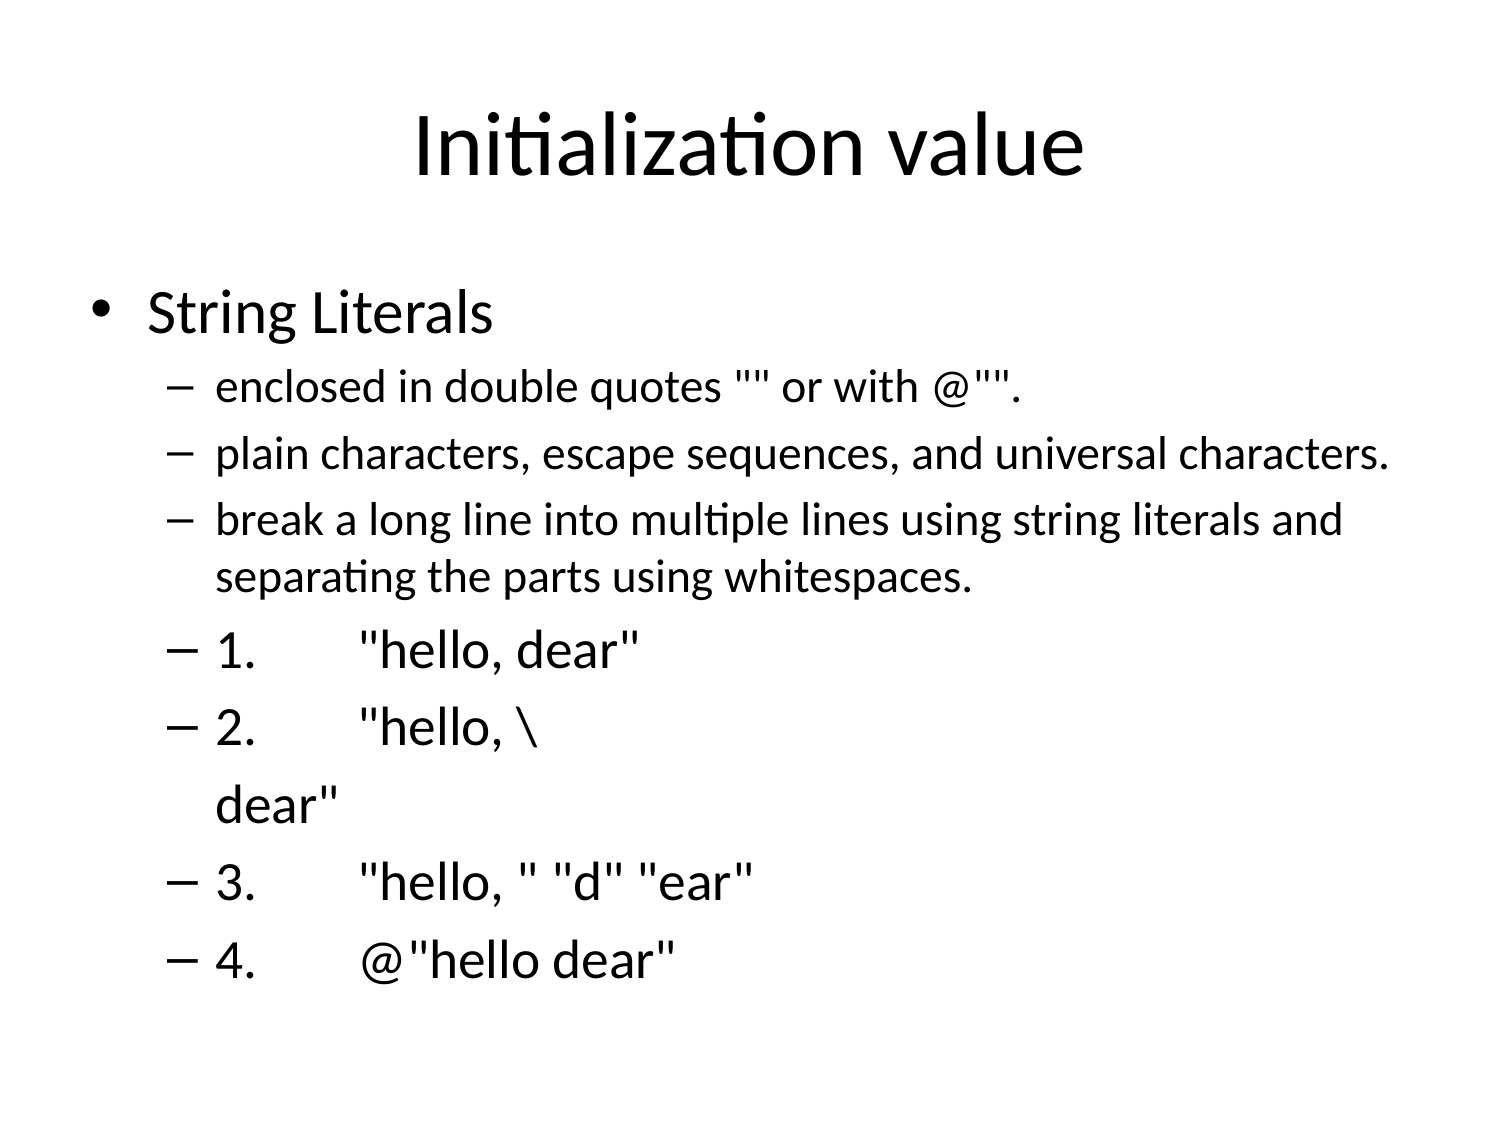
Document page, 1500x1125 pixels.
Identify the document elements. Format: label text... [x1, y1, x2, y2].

list String Literals enclosed in double quotes "" or with @"". plain characters, escape sequences, and universal characters. break a long line into multiple lines using string literals and separating the parts using whitespaces. 1. "hello, dear" 2. "hello, \ dear" 3. "hello, " "d" "ear" 4. @"hello dear" [75, 262, 1425, 1005]
title Initialization value [75, 45, 1425, 233]
